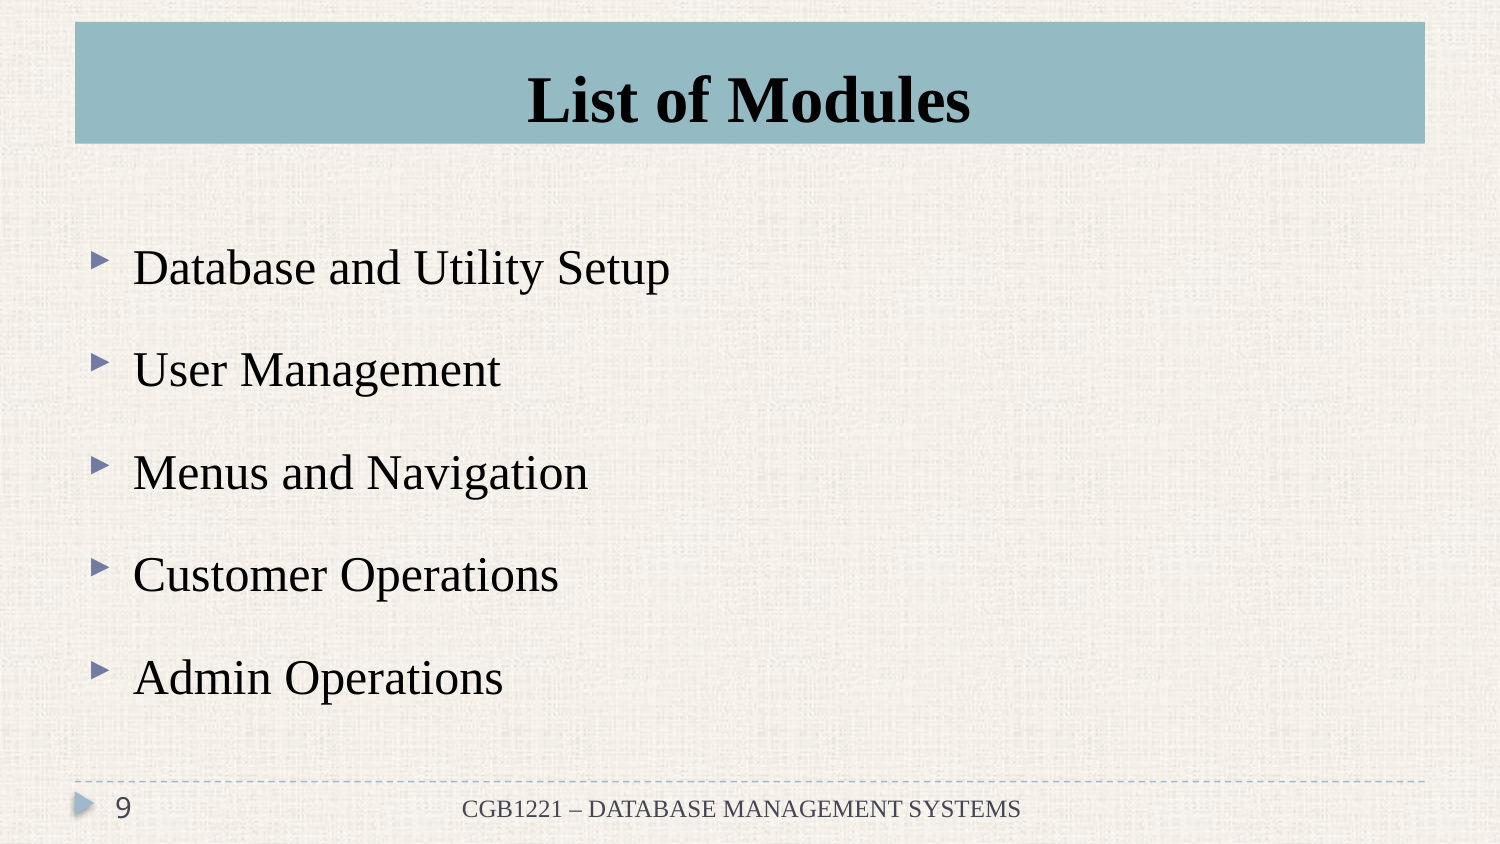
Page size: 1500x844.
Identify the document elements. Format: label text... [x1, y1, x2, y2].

slide_number 9 [100, 805, 416, 827]
list Database and Utility Setup User Management Menus and Navigation Customer Operations Admin Operations [73, 197, 1424, 805]
footer CGB1221 – DATABASE MANAGEMENT SYSTEMS [416, 784, 1080, 844]
title List of Modules [75, 21, 1425, 144]
